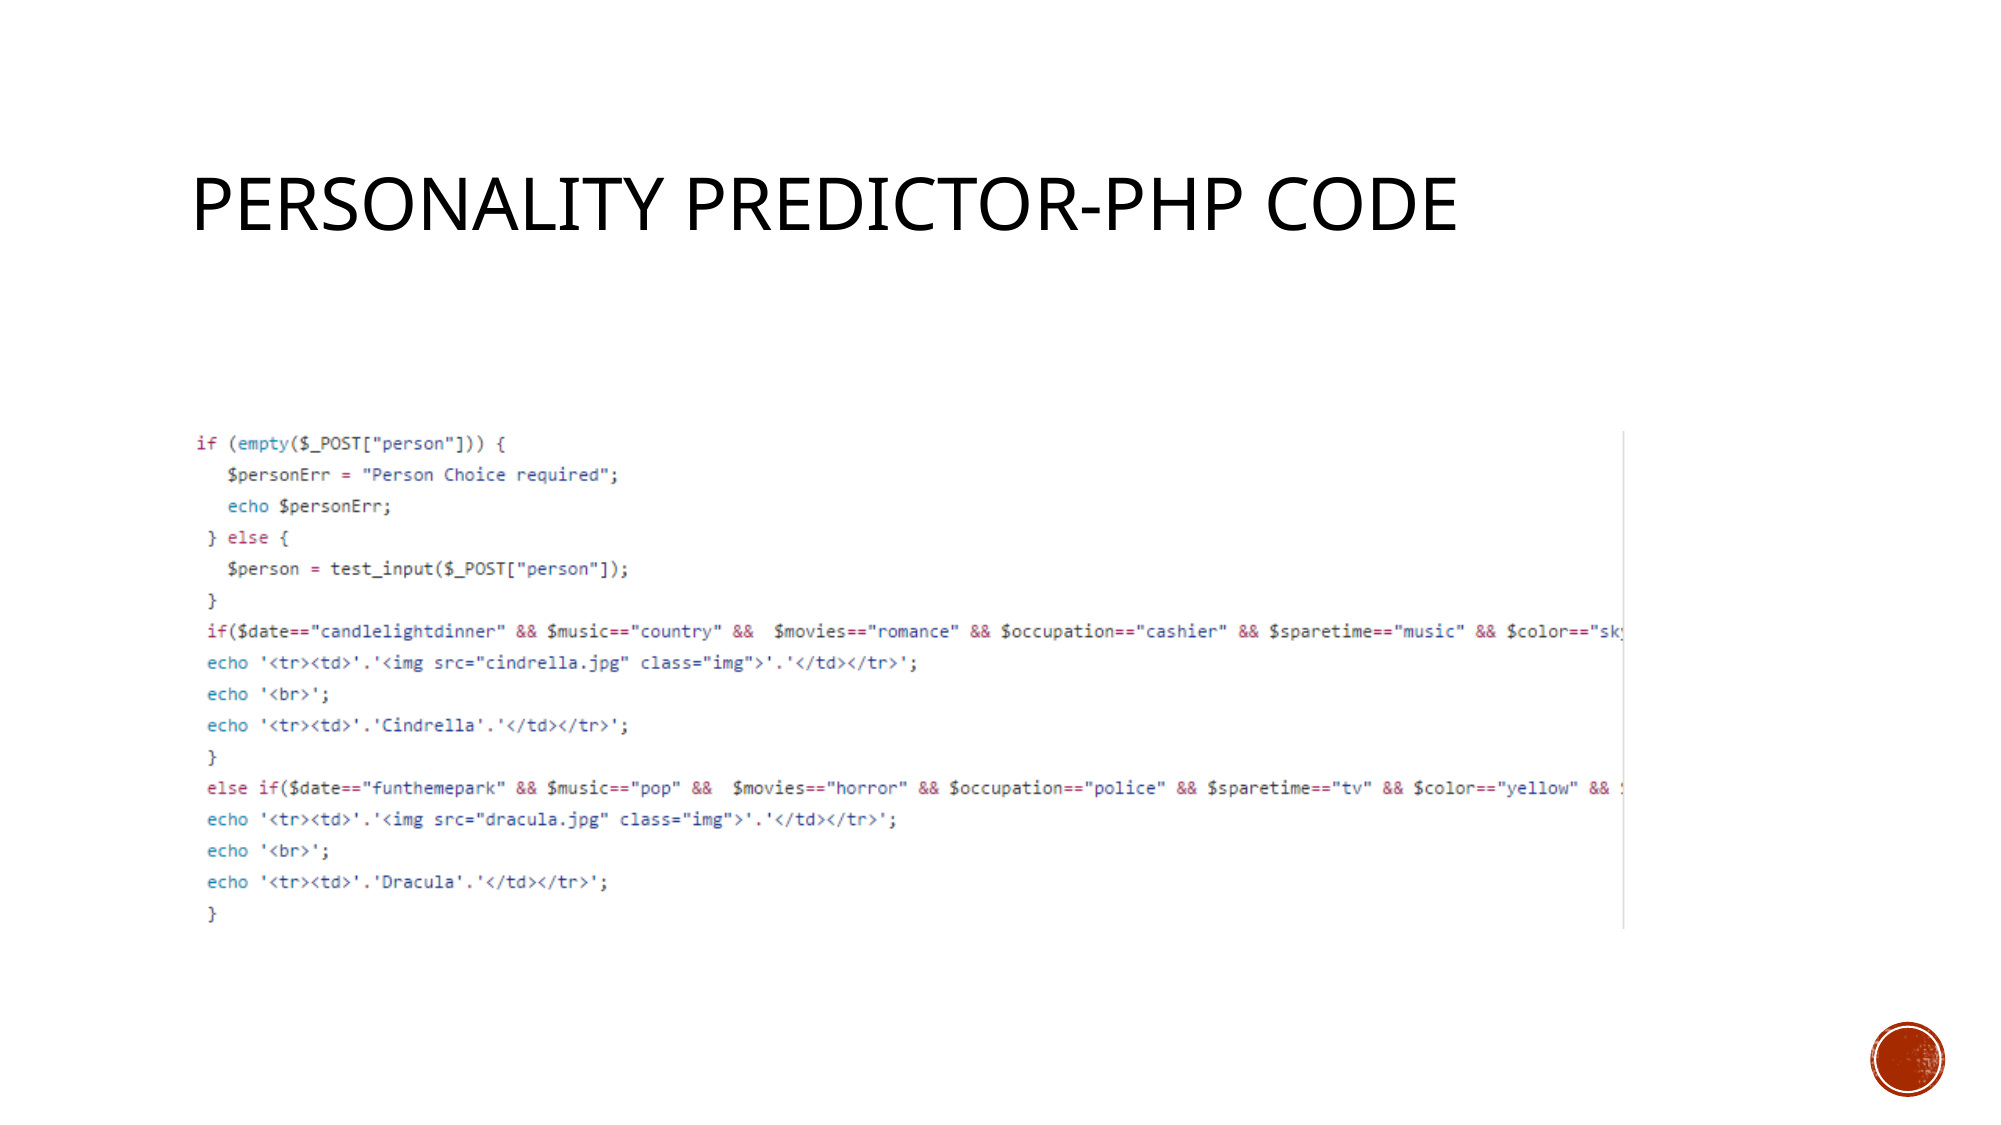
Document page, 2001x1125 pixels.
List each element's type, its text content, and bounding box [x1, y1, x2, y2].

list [190, 433, 1815, 928]
title Personality Predictor-php code [175, 79, 1826, 344]
